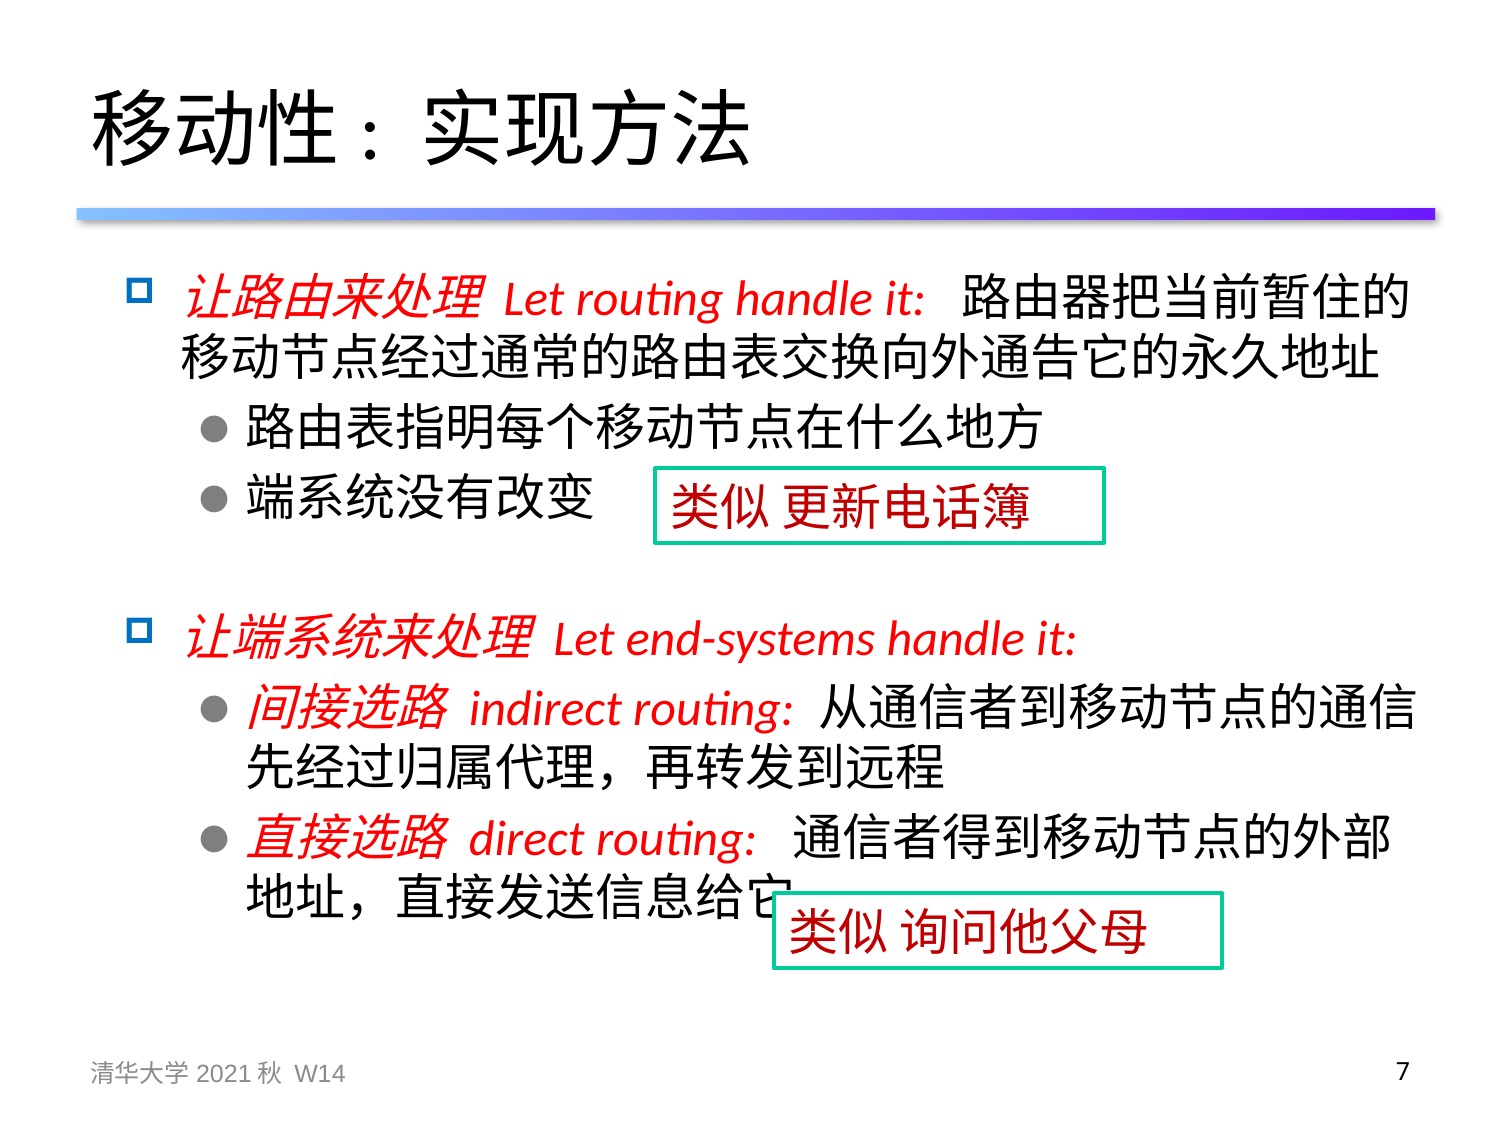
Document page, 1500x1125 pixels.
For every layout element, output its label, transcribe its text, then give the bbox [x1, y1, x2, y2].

text_box [418, 208, 422, 220]
text_box 类似 询问他父母 [772, 891, 1224, 970]
text_box 类似 更新电话簿 [653, 466, 1106, 545]
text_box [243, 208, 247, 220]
title 移动性: 实现方法 [75, 45, 1425, 208]
slide_number 7 [1074, 1042, 1425, 1103]
slide_number 清华大学2021秋 W14 [75, 1042, 425, 1103]
list 让路由来处理 Let routing handle it: 路由器把当前暂住的移动节点经过通常的路由表交换向外通告它的永久地址 路由表指明每个移动节点在什么地方 端系统没有改变 让端系统来处理 Let end-systems handle it: 间接选路 indirect routing: 从通信者到移动节点的通信先经过归属代理，再转发到远程 直接选路 direct routing: 通信者得到移动节点的外部地址，直接发送信息给它 [108, 257, 1439, 994]
